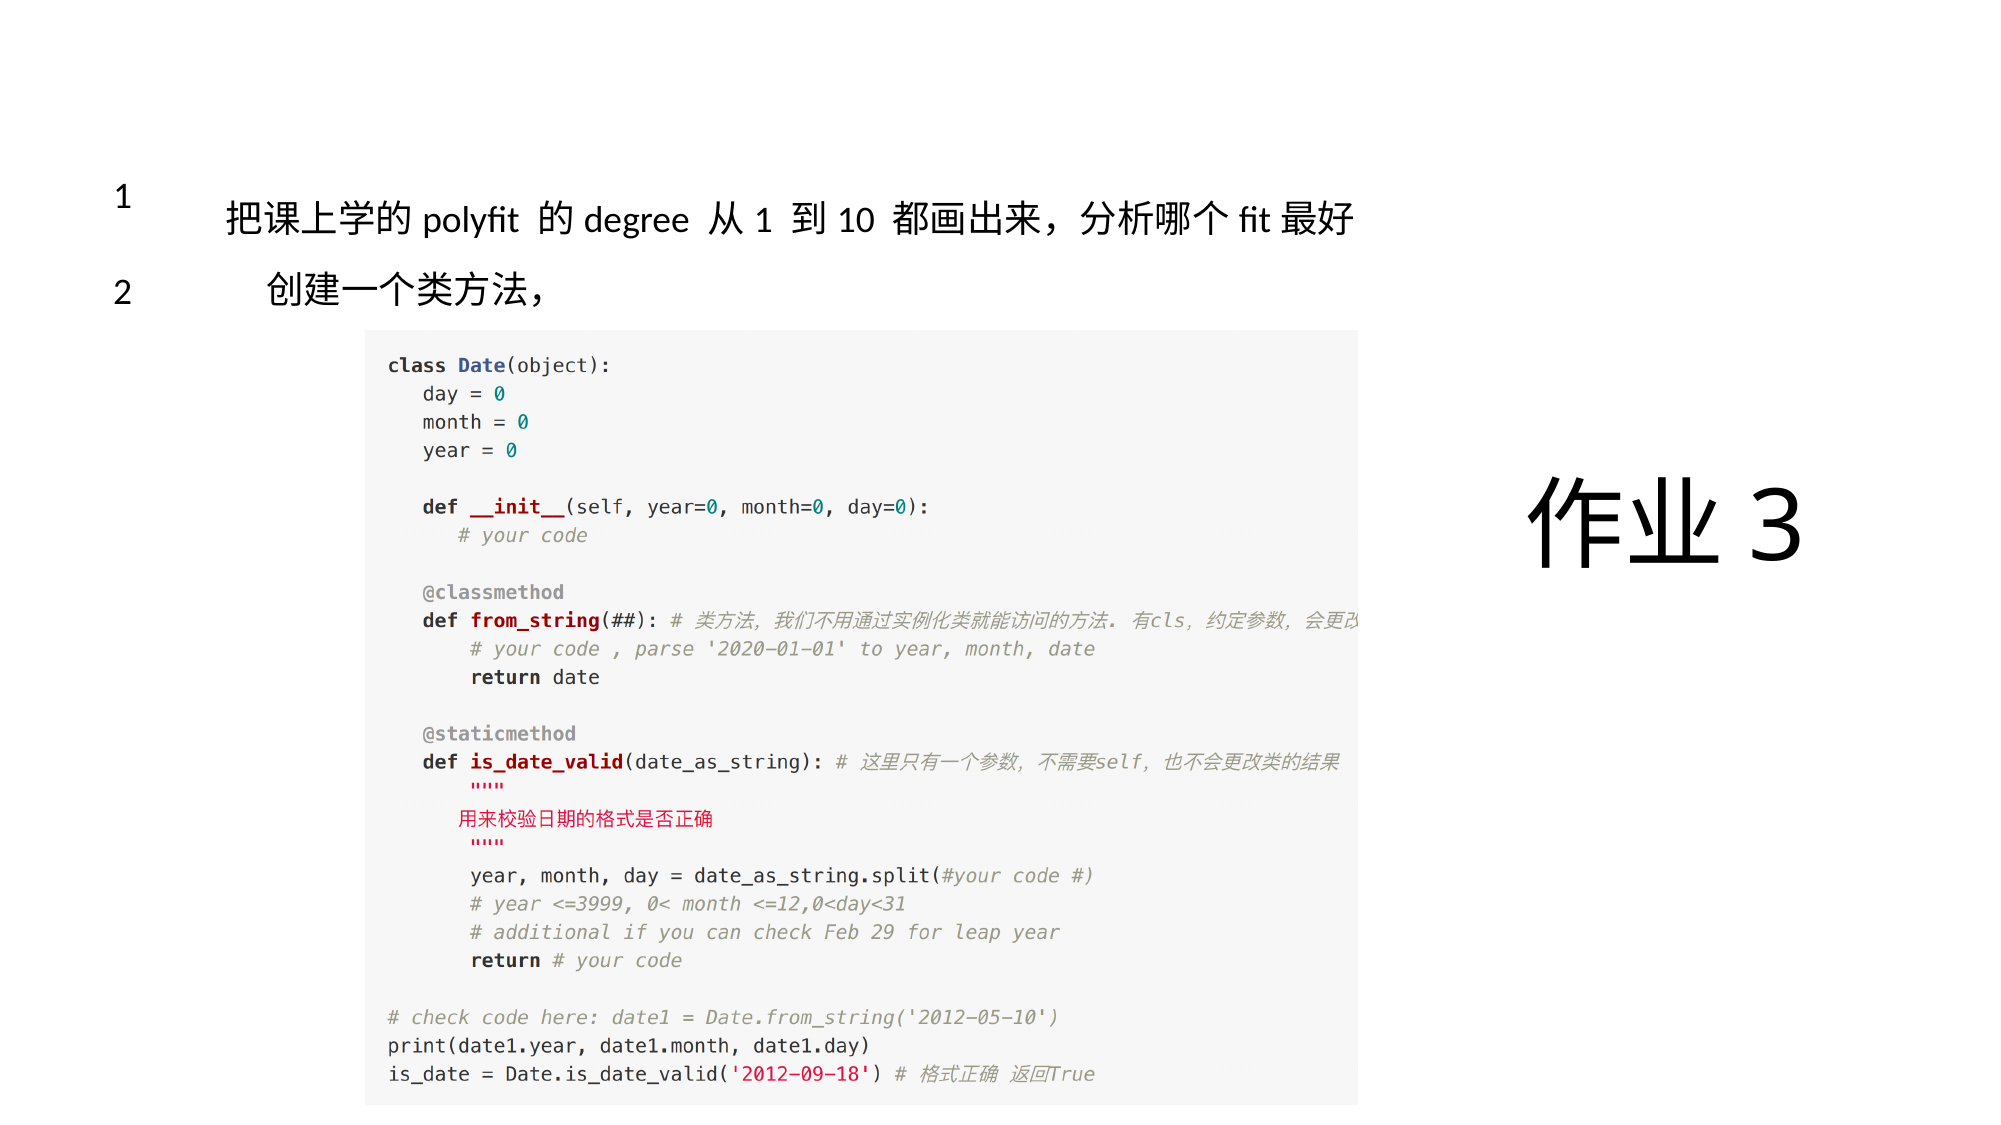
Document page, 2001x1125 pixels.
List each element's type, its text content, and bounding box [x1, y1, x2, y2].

text_box 把课上学的polyfit 的degree 从1 到10 都画出来，分析哪个fit最好 [211, 188, 1370, 248]
text_box 1 [98, 163, 148, 224]
picture [365, 330, 1358, 1106]
text_box 2 [98, 259, 148, 320]
text_box 创建一个类方法， [251, 259, 582, 319]
